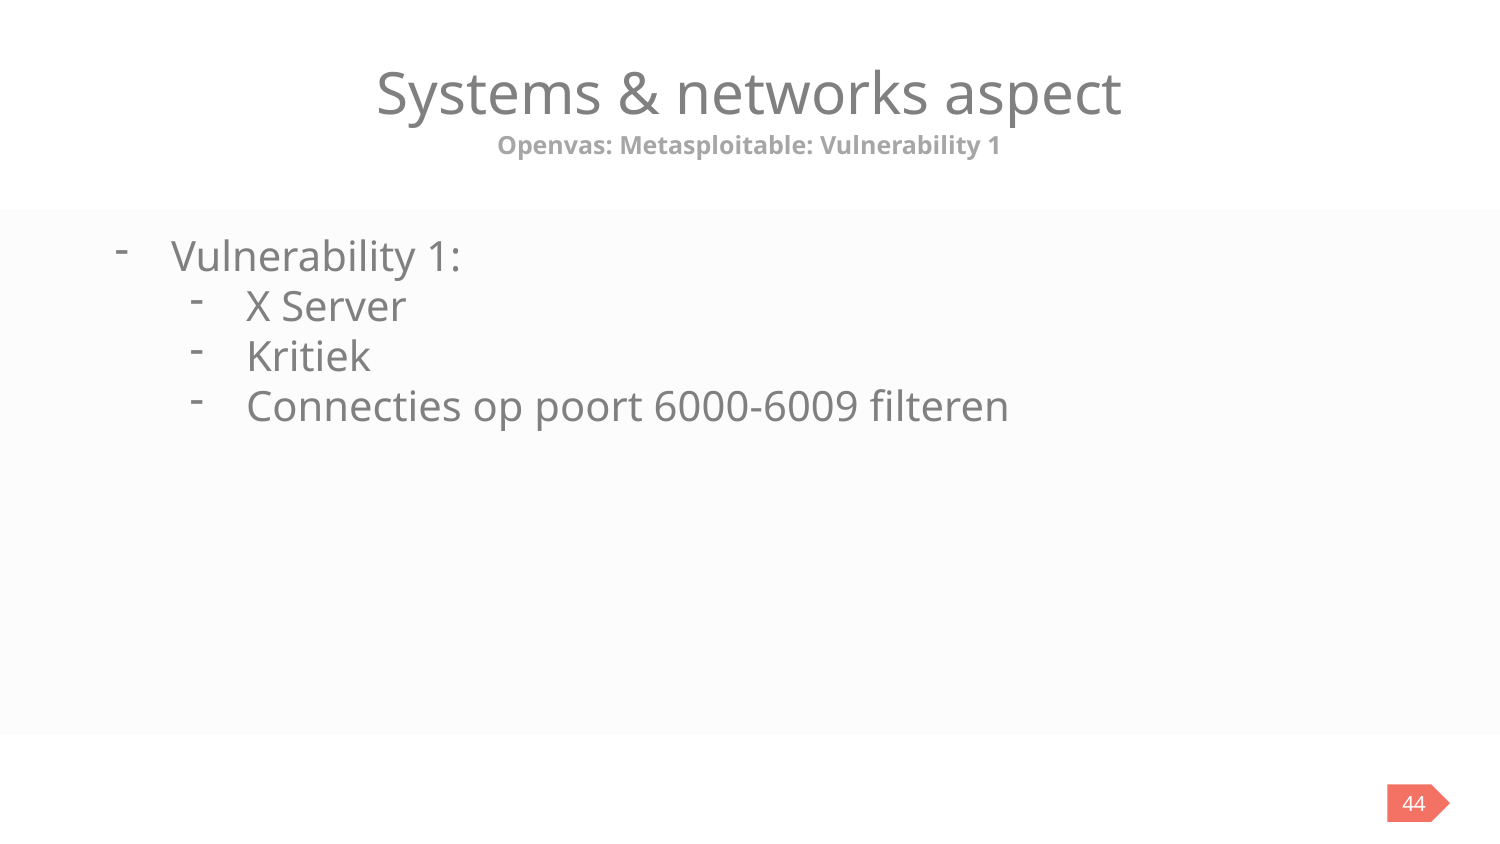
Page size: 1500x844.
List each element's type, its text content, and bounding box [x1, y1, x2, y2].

text_box Openvas: Metasploitable: Vulnerability 1 [74, 121, 1425, 172]
text_box 44 [1385, 782, 1453, 824]
text_box Vulnerability 1: X Server Kritiek Connecties op poort 6000-6009 filteren [99, 221, 1413, 487]
text_box [0, 209, 1500, 735]
title Systems & networks aspect [75, 61, 1425, 121]
